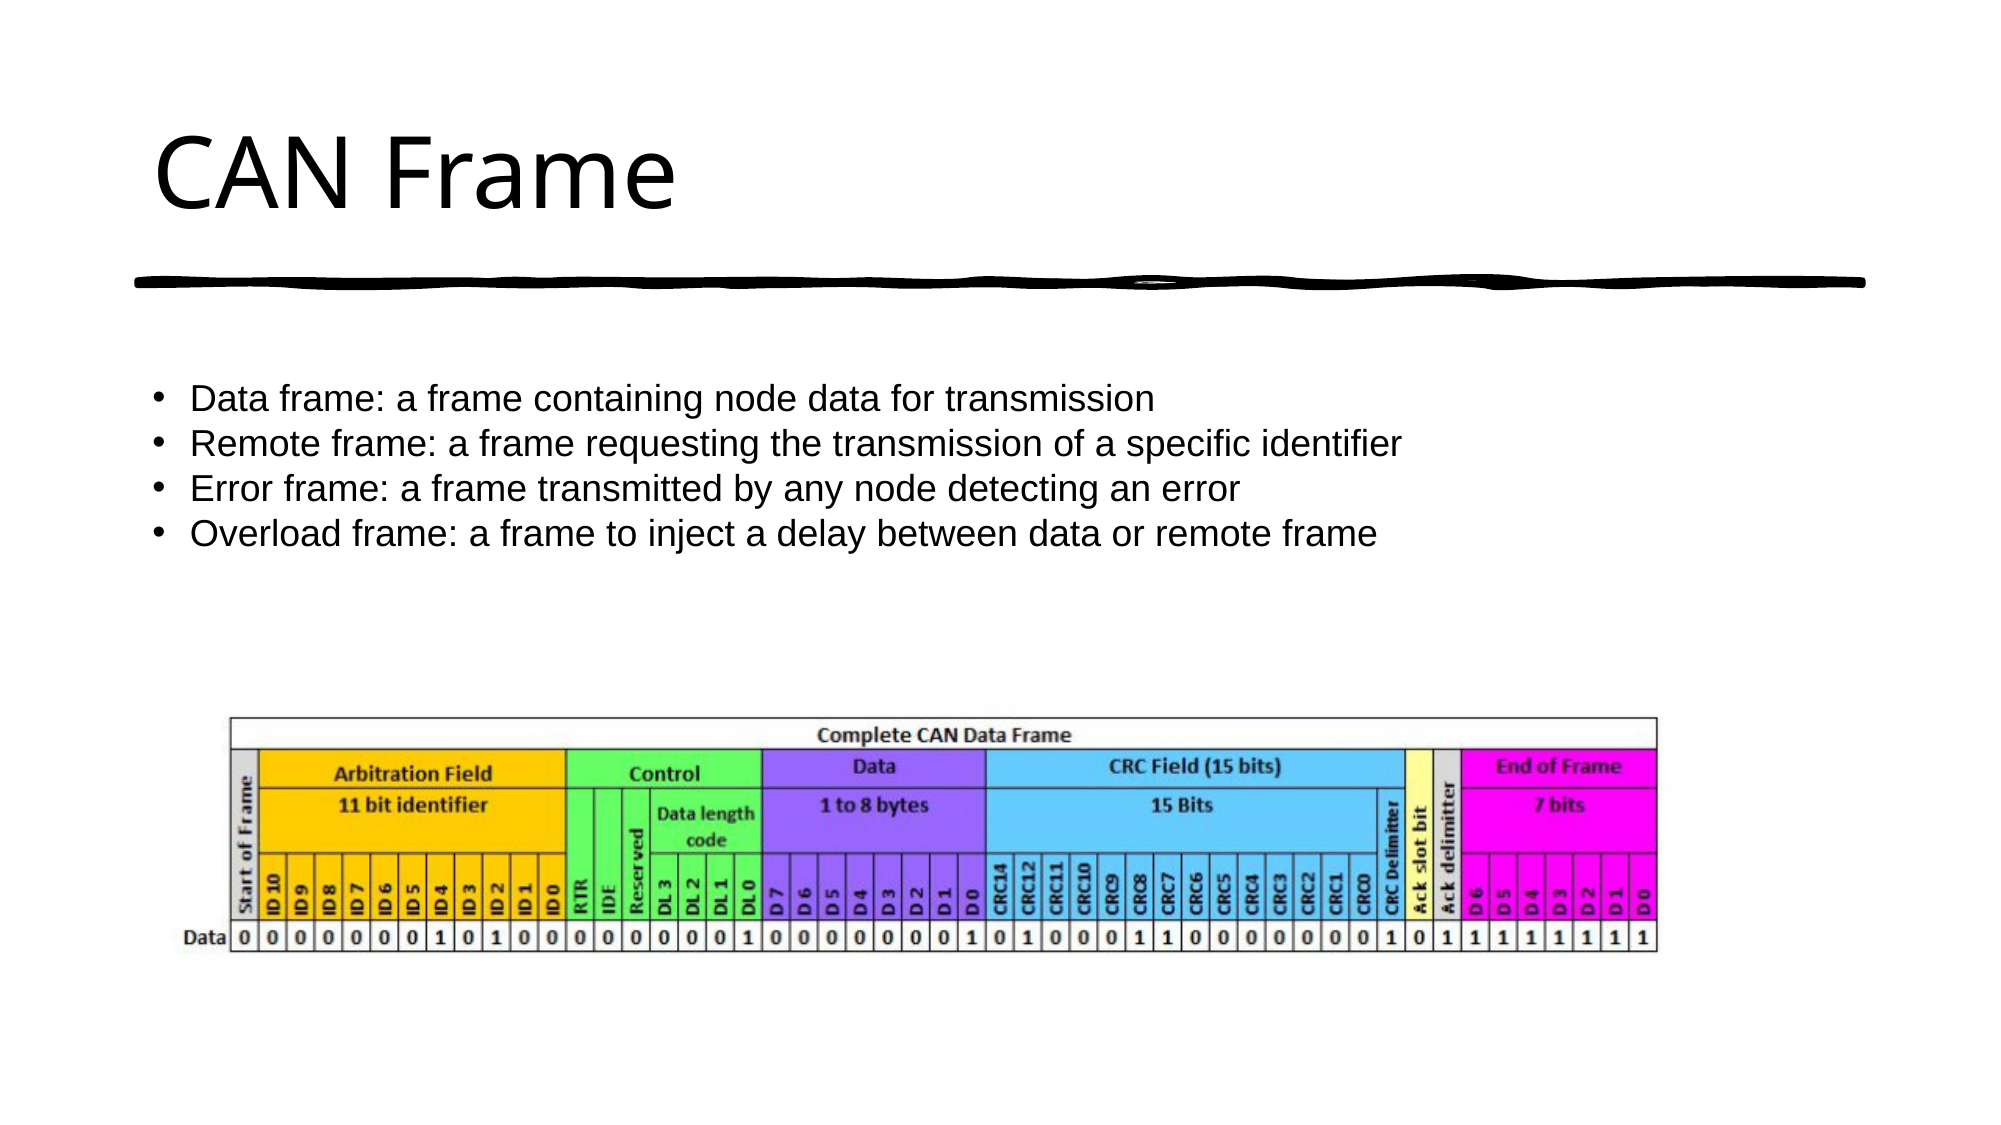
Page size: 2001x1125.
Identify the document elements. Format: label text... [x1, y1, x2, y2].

picture [171, 705, 1672, 969]
title CAN Frame [137, 59, 1863, 278]
list Data frame: a frame containing node data for transmission Remote frame: a frame requesting the transmission of a specific identifier Error frame: a frame transmitted by any node detecting an error Overload frame: a frame to inject a delay between data or remote frame [137, 137, 1706, 791]
